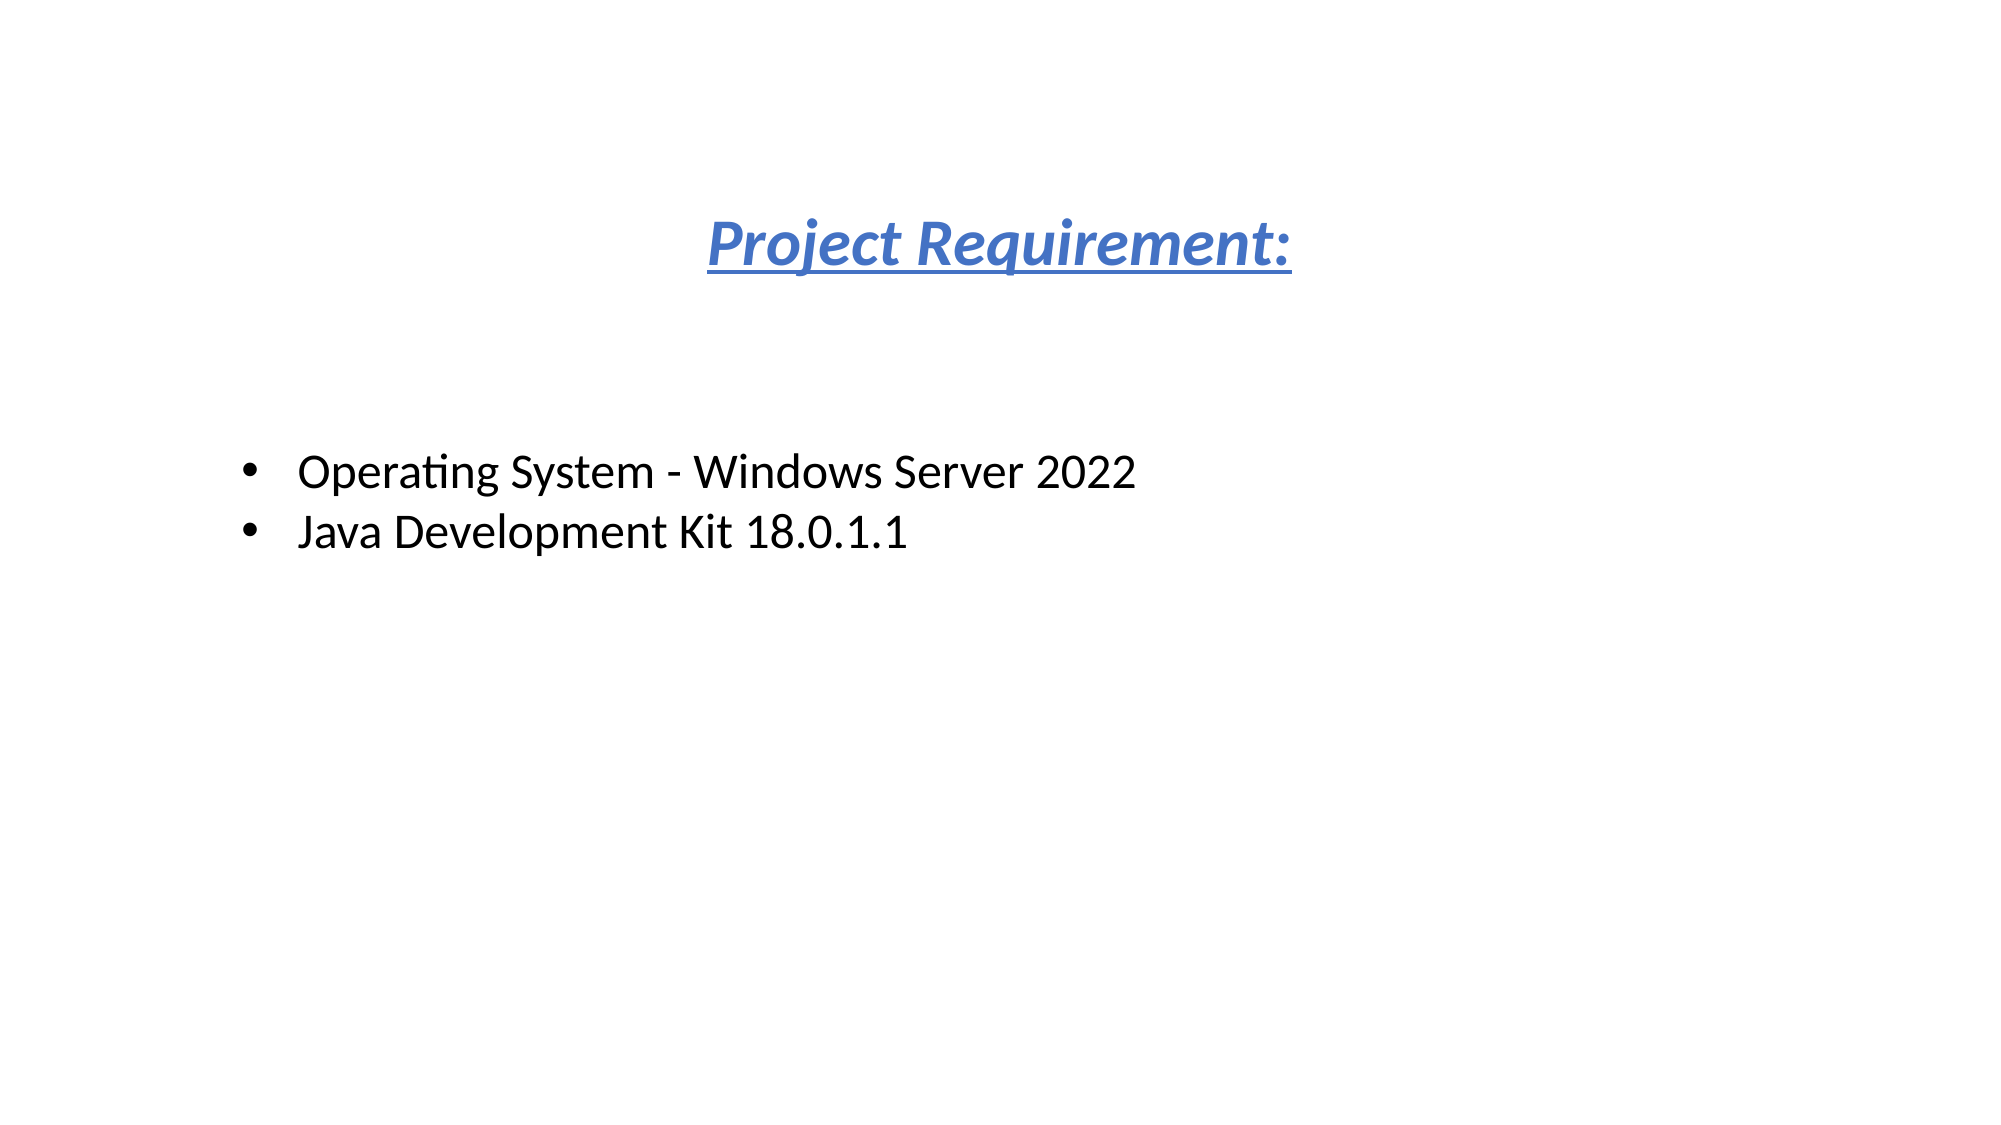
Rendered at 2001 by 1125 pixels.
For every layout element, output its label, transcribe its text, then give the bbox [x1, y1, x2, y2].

text_box Operating System - Windows Server 2022 Java Development Kit 18.0.1.1 [226, 431, 1689, 567]
text_box Project Requirement: [464, 191, 1536, 287]
